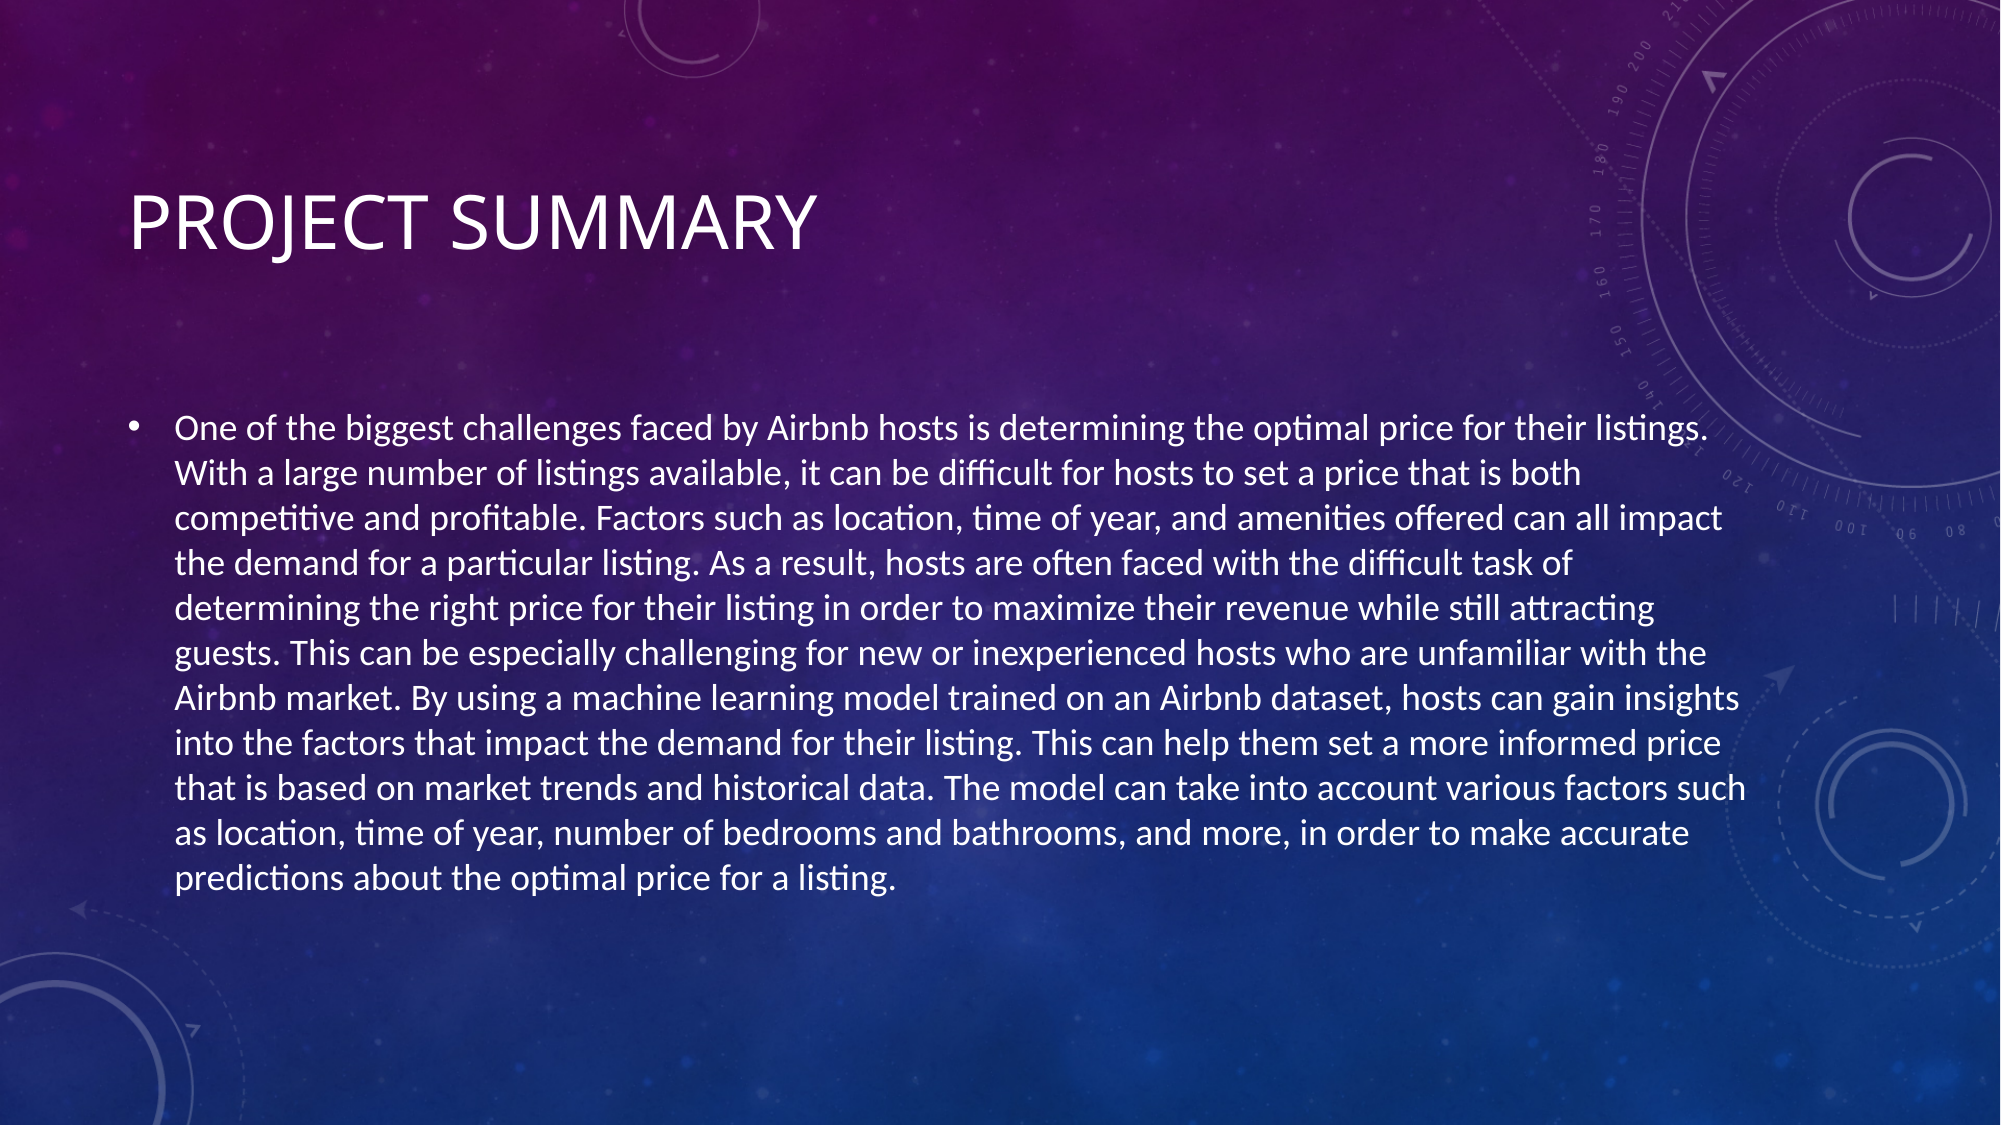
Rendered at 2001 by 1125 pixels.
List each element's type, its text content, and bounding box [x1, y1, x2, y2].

list One of the biggest challenges faced by Airbnb hosts is determining the optimal price for their listings. With a large number of listings available, it can be difficult for hosts to set a price that is both competitive and profitable. Factors such as location, time of year, and amenities offered can all impact the demand for a particular listing. As a result, hosts are often faced with the difficult task of determining the right price for their listing in order to maximize their revenue while still attracting guests. This can be especially challenging for new or inexperienced hosts who are unfamiliar with the Airbnb market. By using a machine learning model trained on an Airbnb dataset, hosts can gain insights into the factors that impact the demand for their listing. This can help them set a more informed price that is based on market trends and historical data. The model can take into account various factors such as location, time of year, number of bedrooms and bathrooms, and more, in order to make accurate predictions about the optimal price for a listing. [112, 351, 1775, 950]
picture [0, 0, 2001, 1125]
title Project summary [112, 99, 1775, 339]
